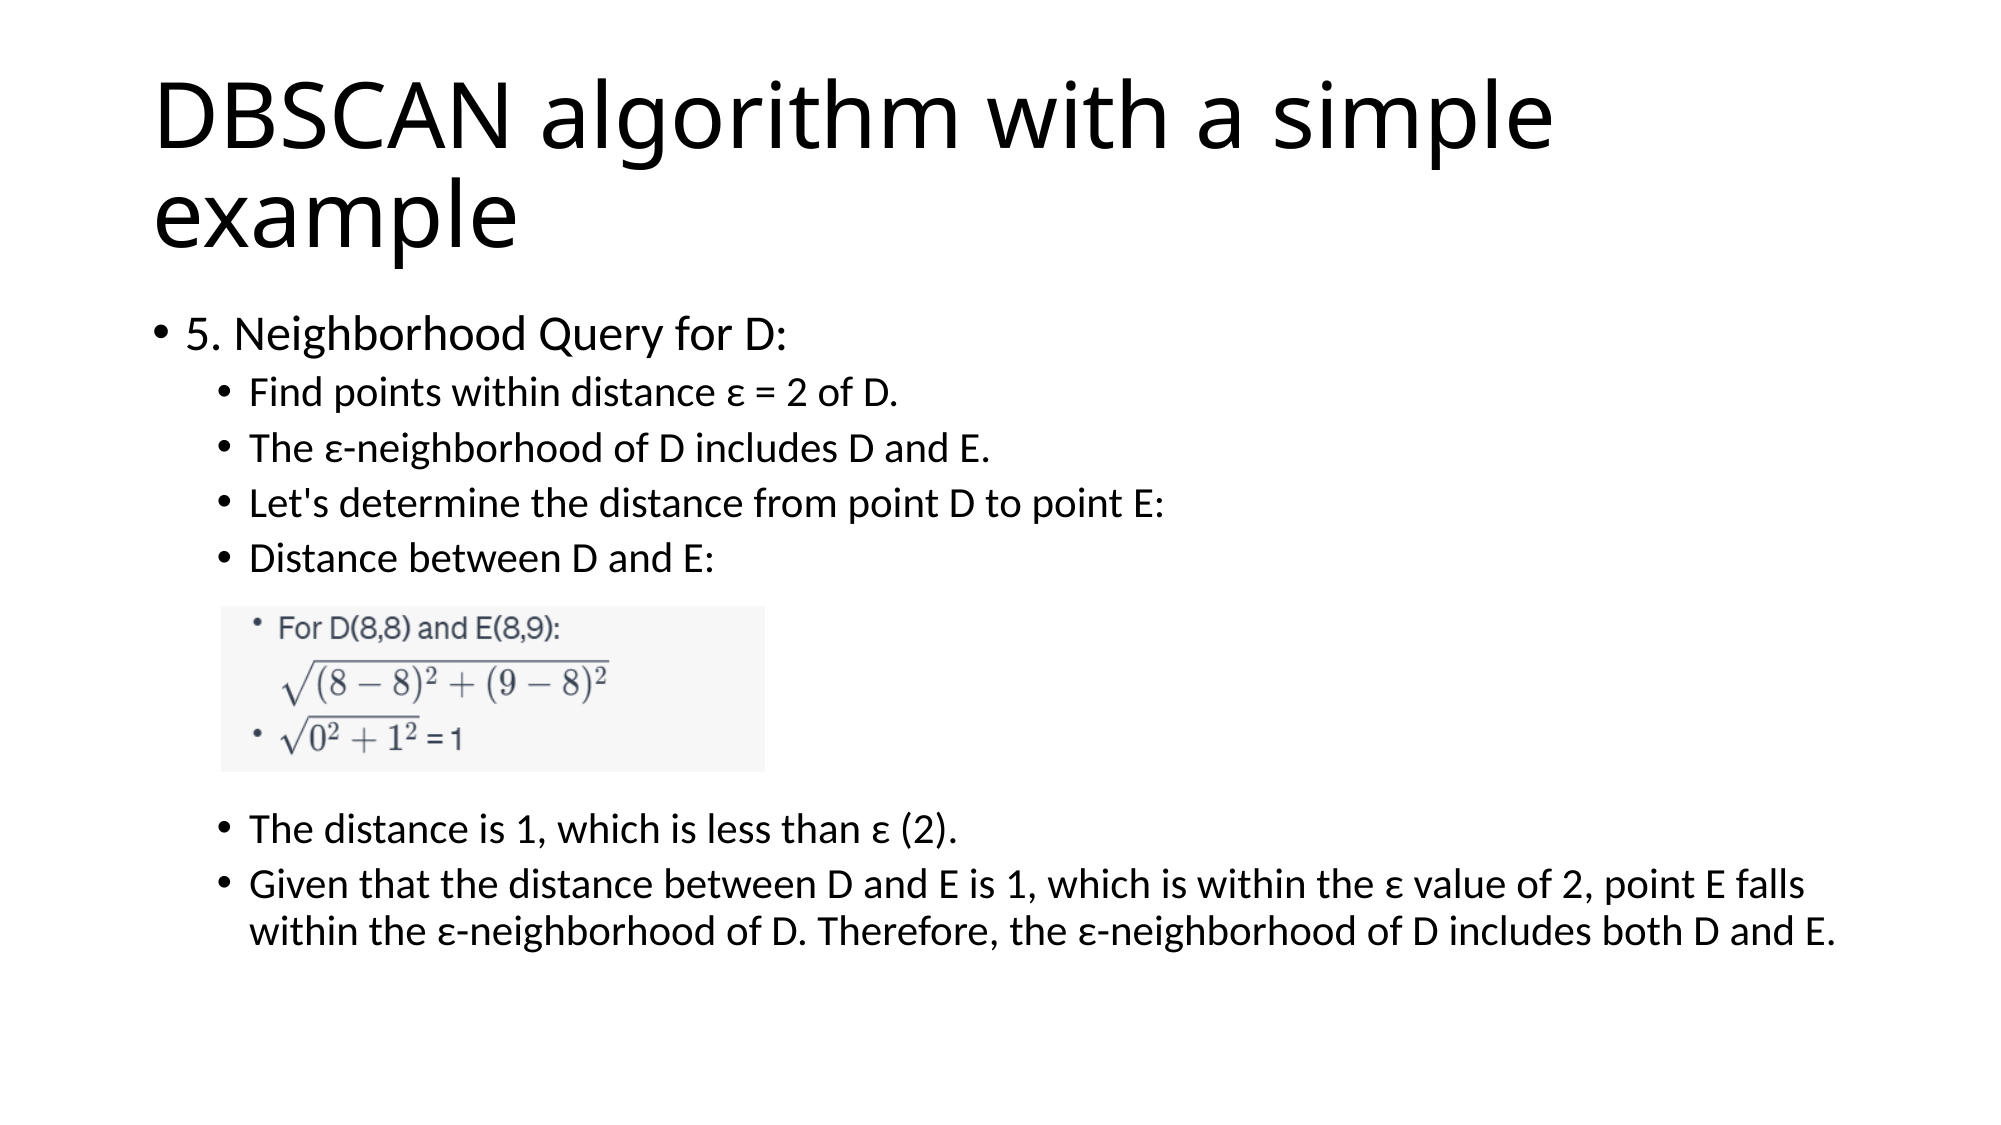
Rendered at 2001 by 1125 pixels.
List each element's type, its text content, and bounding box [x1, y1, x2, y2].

list 5. Neighborhood Query for D: Find points within distance ε = 2 of D. The ε-neighborhood of D includes D and E. Let's determine the distance from point D to point E: Distance between D and E: The distance is 1, which is less than ε (2). Given that the distance between D and E is 1, which is within the ε value of 2, point E falls within the ε-neighborhood of D. Therefore, the ε-neighborhood of D includes both D and E. [137, 299, 1863, 1014]
picture [220, 606, 765, 772]
title DBSCAN algorithm with a simple example [137, 59, 1863, 278]
